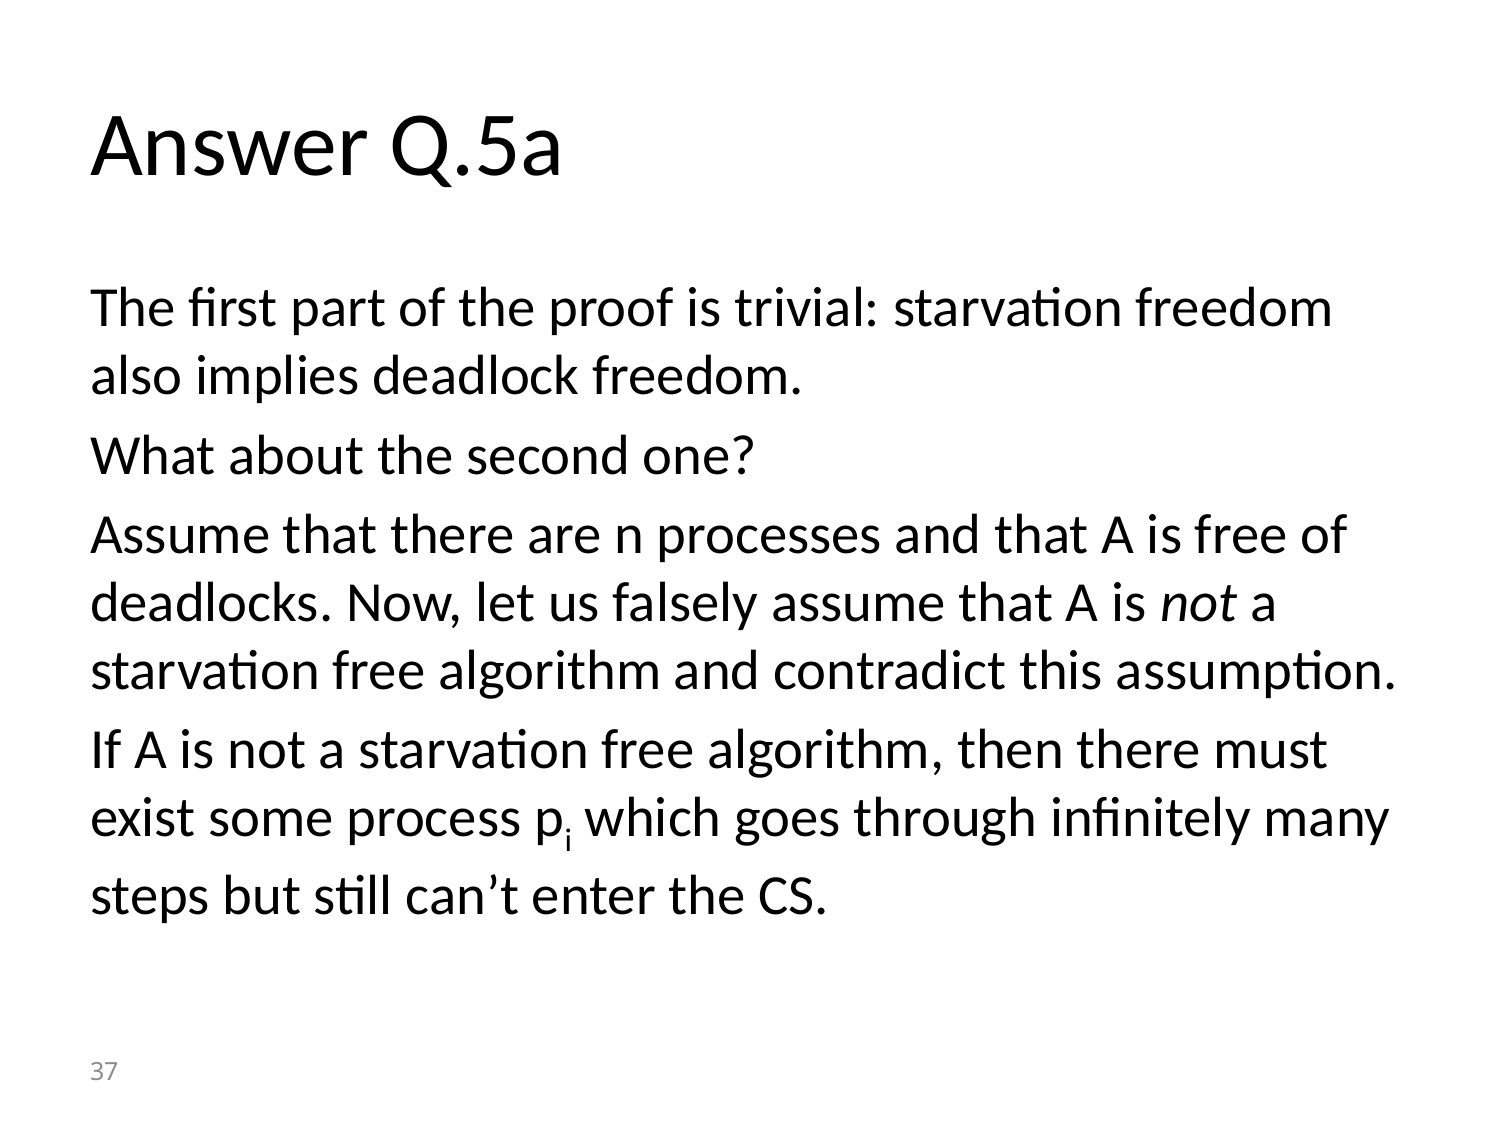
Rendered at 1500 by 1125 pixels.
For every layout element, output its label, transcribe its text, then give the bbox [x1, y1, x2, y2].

list The first part of the proof is trivial: starvation freedom also implies deadlock freedom. What about the second one? Assume that there are n processes and that A is free of deadlocks. Now, let us falsely assume that A is not a starvation free algorithm and contradict this assumption. If A is not a starvation free algorithm, then there must exist some process pi which goes through infinitely many steps but still can’t enter the CS. [74, 262, 1426, 1006]
slide_number 37 [75, 1042, 425, 1103]
title Answer Q.5a [74, 44, 1426, 233]
